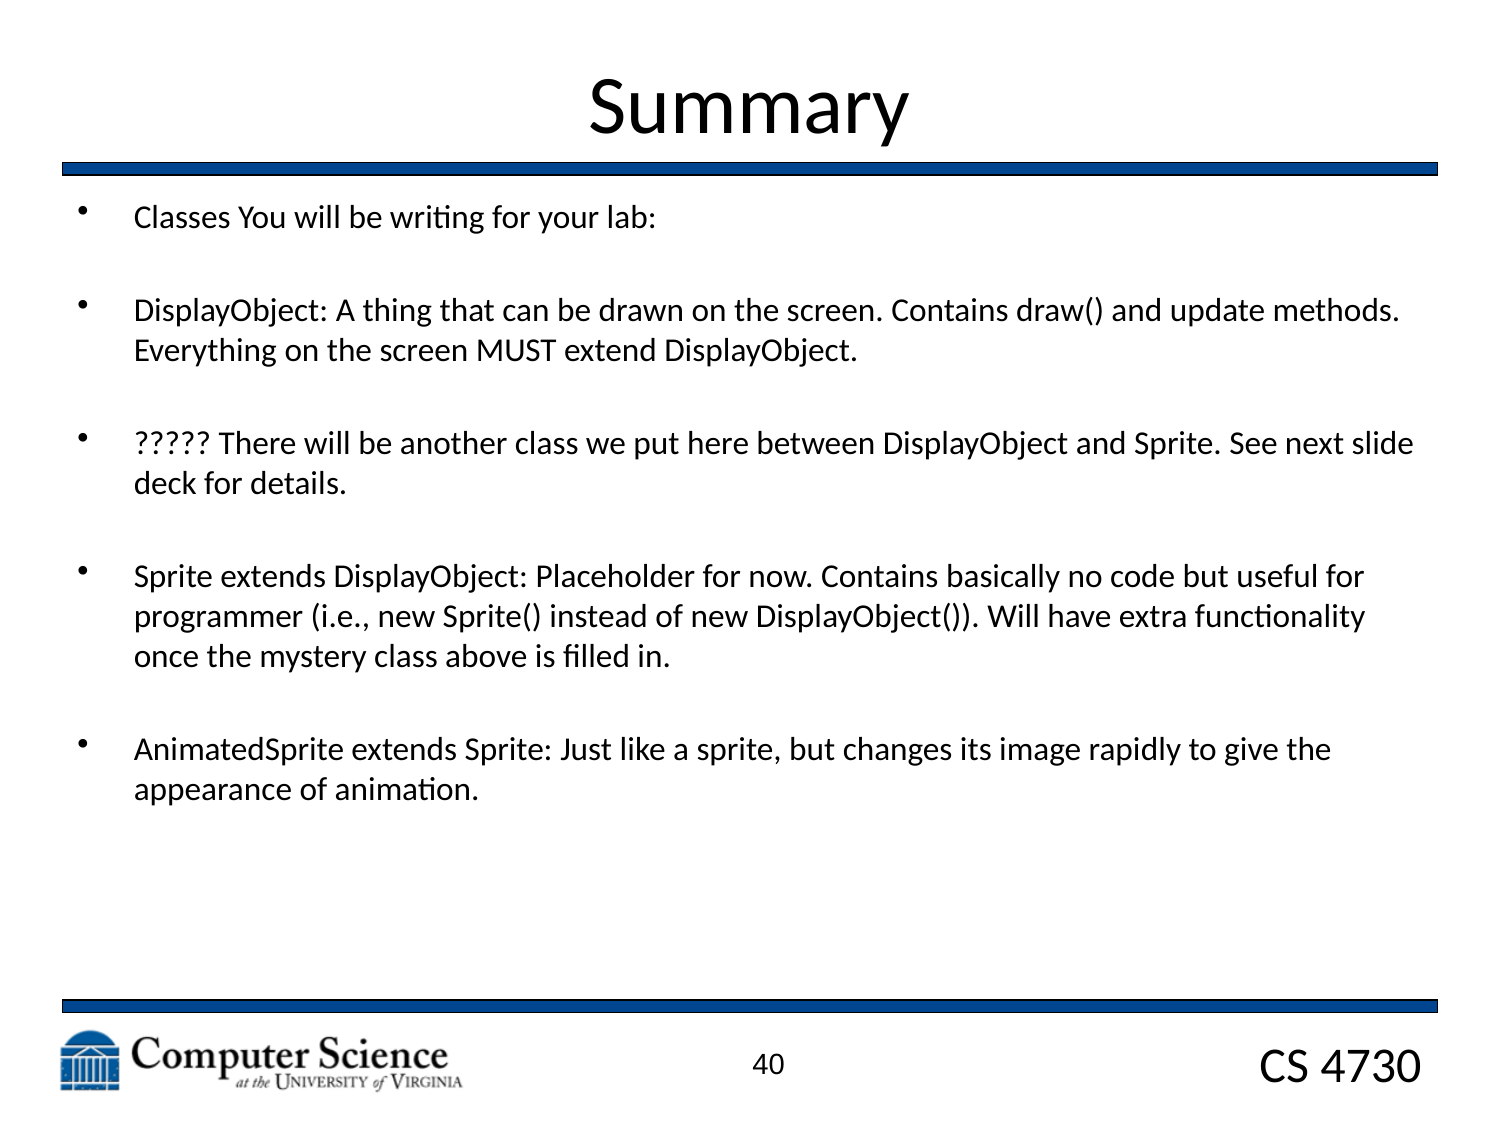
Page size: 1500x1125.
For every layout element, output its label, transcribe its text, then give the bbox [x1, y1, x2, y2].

title Summary [62, 49, 1438, 151]
picture [50, 1024, 472, 1101]
footer 40 [512, 1037, 1026, 1088]
list Classes You will be writing for your lab: DisplayObject: A thing that can be drawn on the screen. Contains draw() and update methods. Everything on the screen MUST extend DisplayObject. ????? There will be another class we put here between DisplayObject and Sprite. See next slide deck for details. Sprite extends DisplayObject: Placeholder for now. Contains basically no code but useful for programmer (i.e., new Sprite() instead of new DisplayObject()). Will have extra functionality once the mystery class above is filled in. AnimatedSprite extends Sprite: Just like a sprite, but changes its image rapidly to give the appearance of animation. [62, 187, 1438, 1001]
